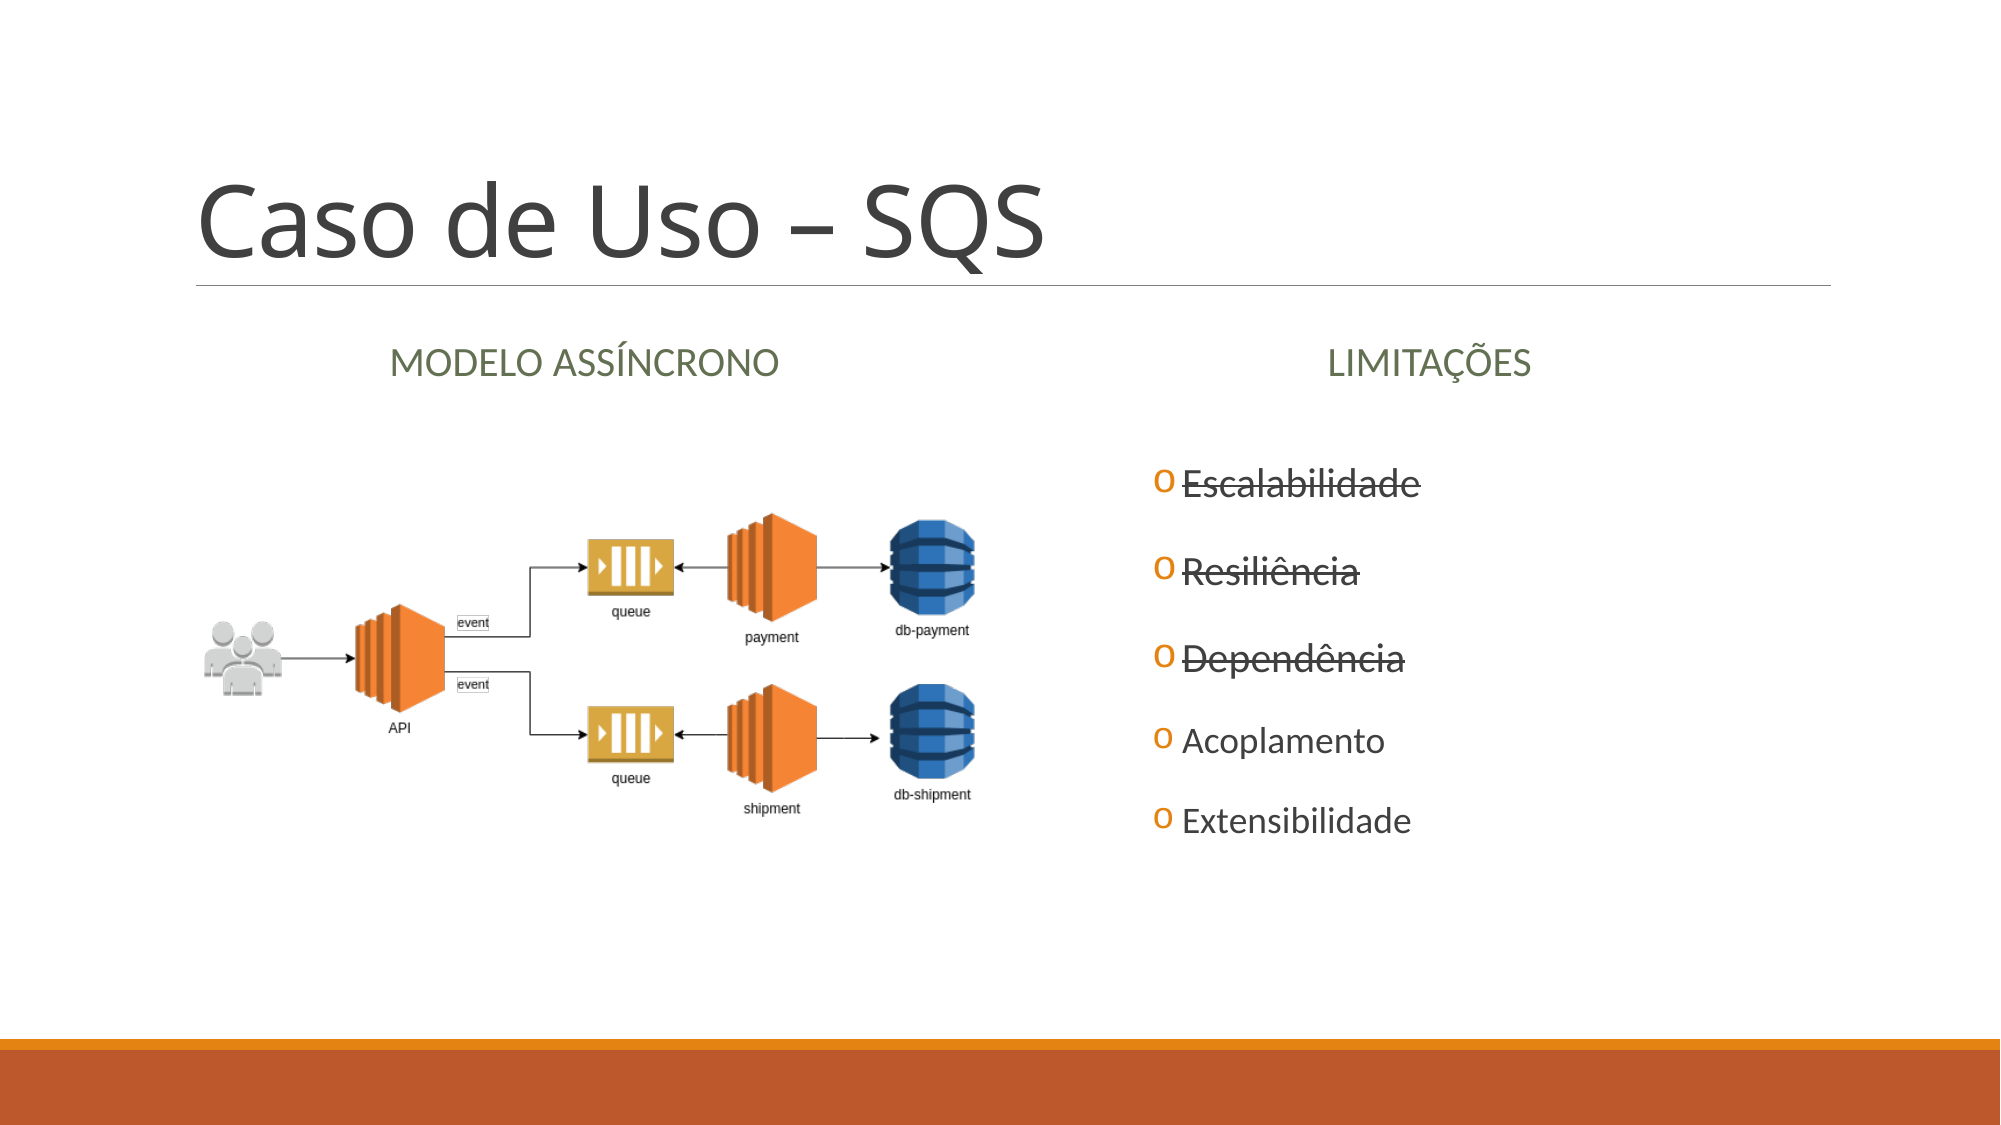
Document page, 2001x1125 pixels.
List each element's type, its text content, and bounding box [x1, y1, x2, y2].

list LIMITAÇÕES [1020, 302, 1830, 424]
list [203, 506, 991, 831]
list Escalabilidade Resiliência Dependência Acoplamento Extensibilidade [1119, 423, 1830, 978]
title Caso de Uso – SQS [180, 47, 1830, 285]
list Modelo assíncrono [180, 302, 990, 424]
